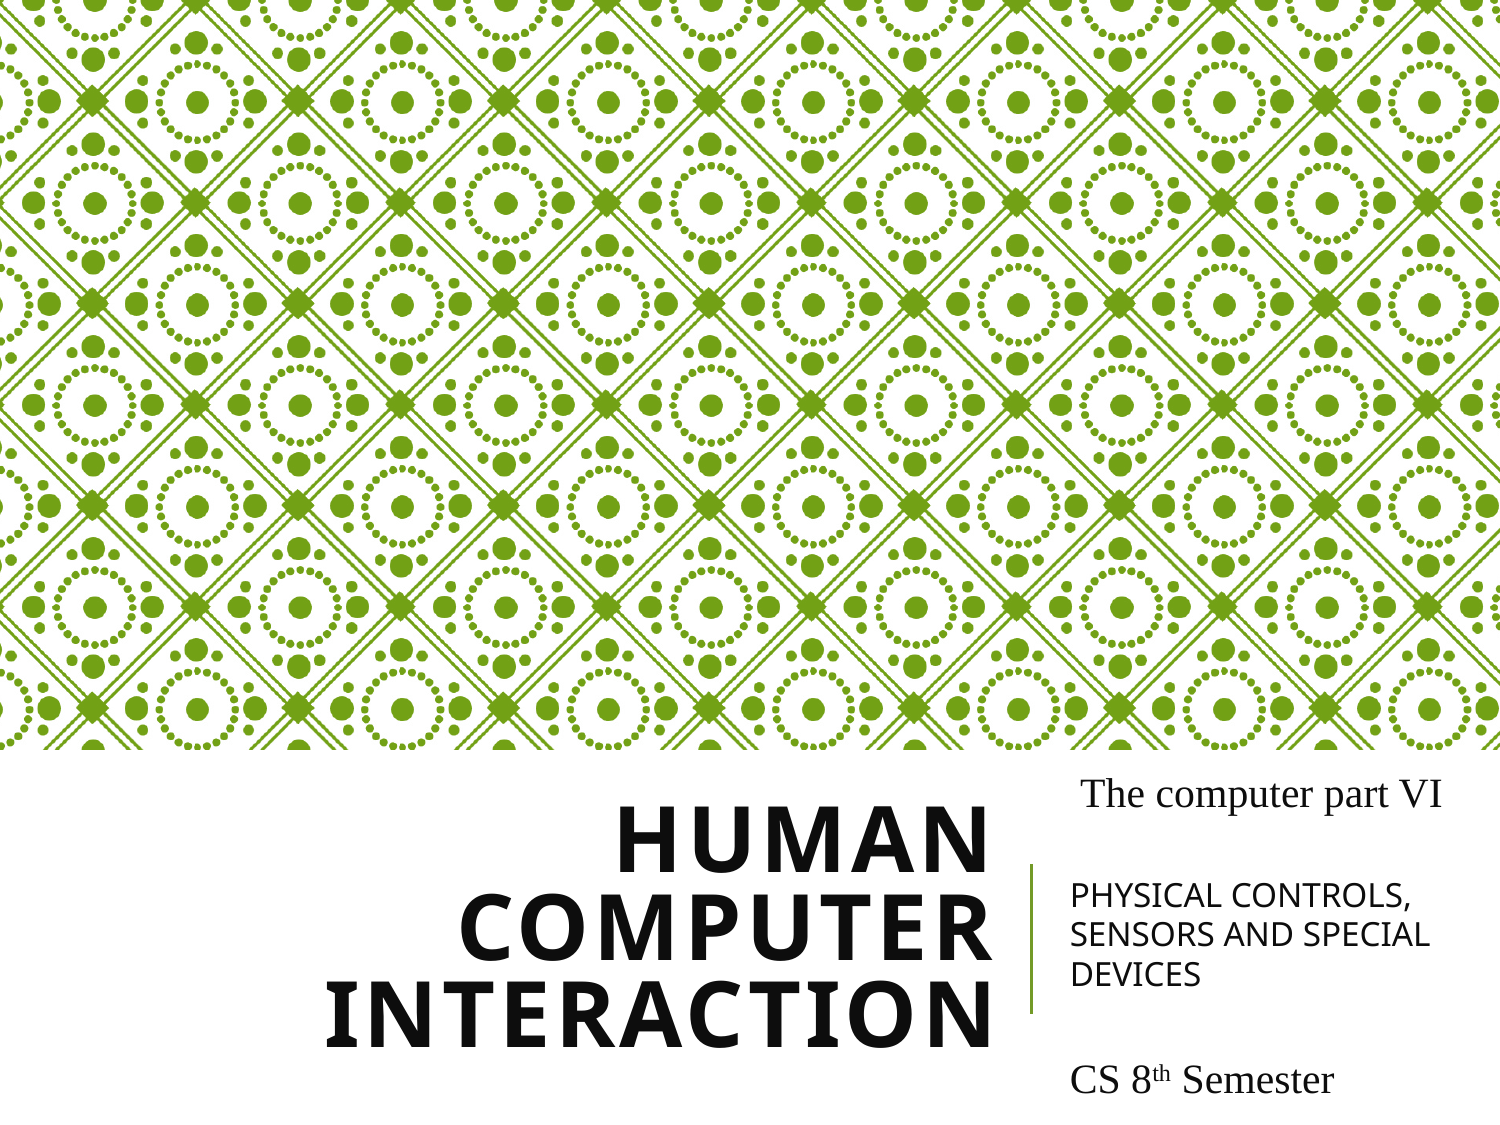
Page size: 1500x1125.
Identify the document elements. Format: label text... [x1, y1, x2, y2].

subtitle The computer part VI PHYSICAL CONTROLS, SENSORS AND SPECIAL DEVICES CS 8th Semester [1054, 746, 1500, 1122]
title Human Computer Interaction [56, 813, 1013, 1054]
